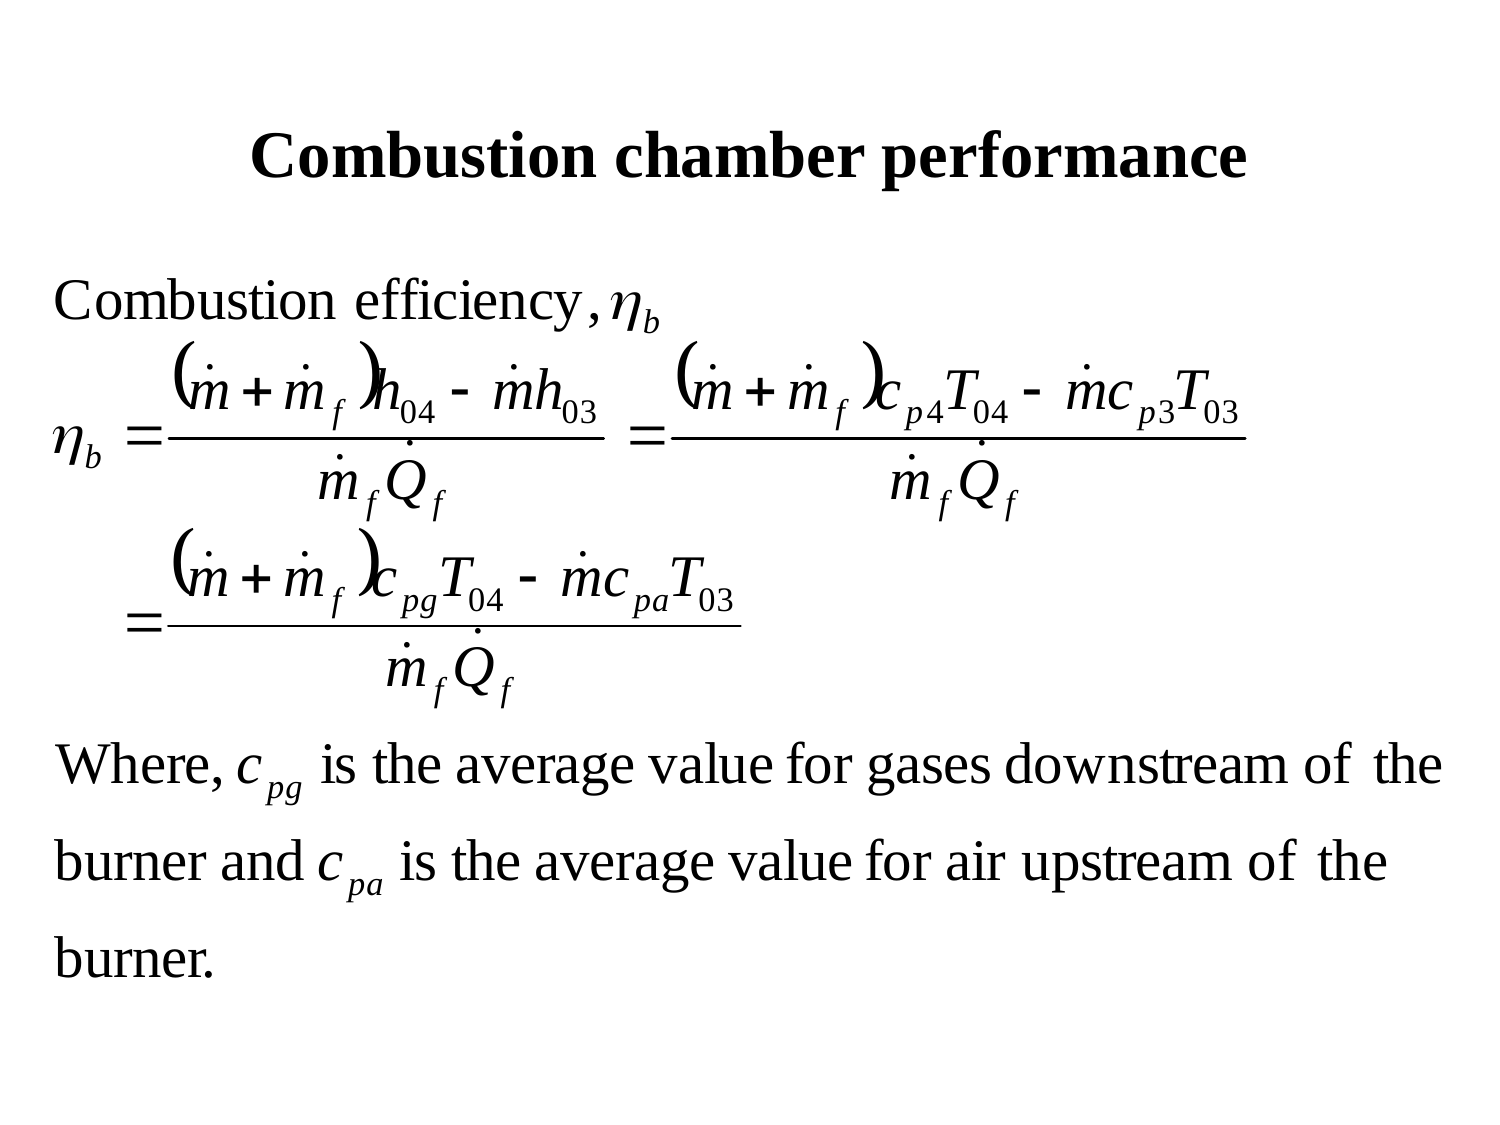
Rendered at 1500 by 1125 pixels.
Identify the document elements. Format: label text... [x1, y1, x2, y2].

text_box Combustion chamber performance [74, 103, 1425, 217]
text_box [45, 262, 1472, 990]
